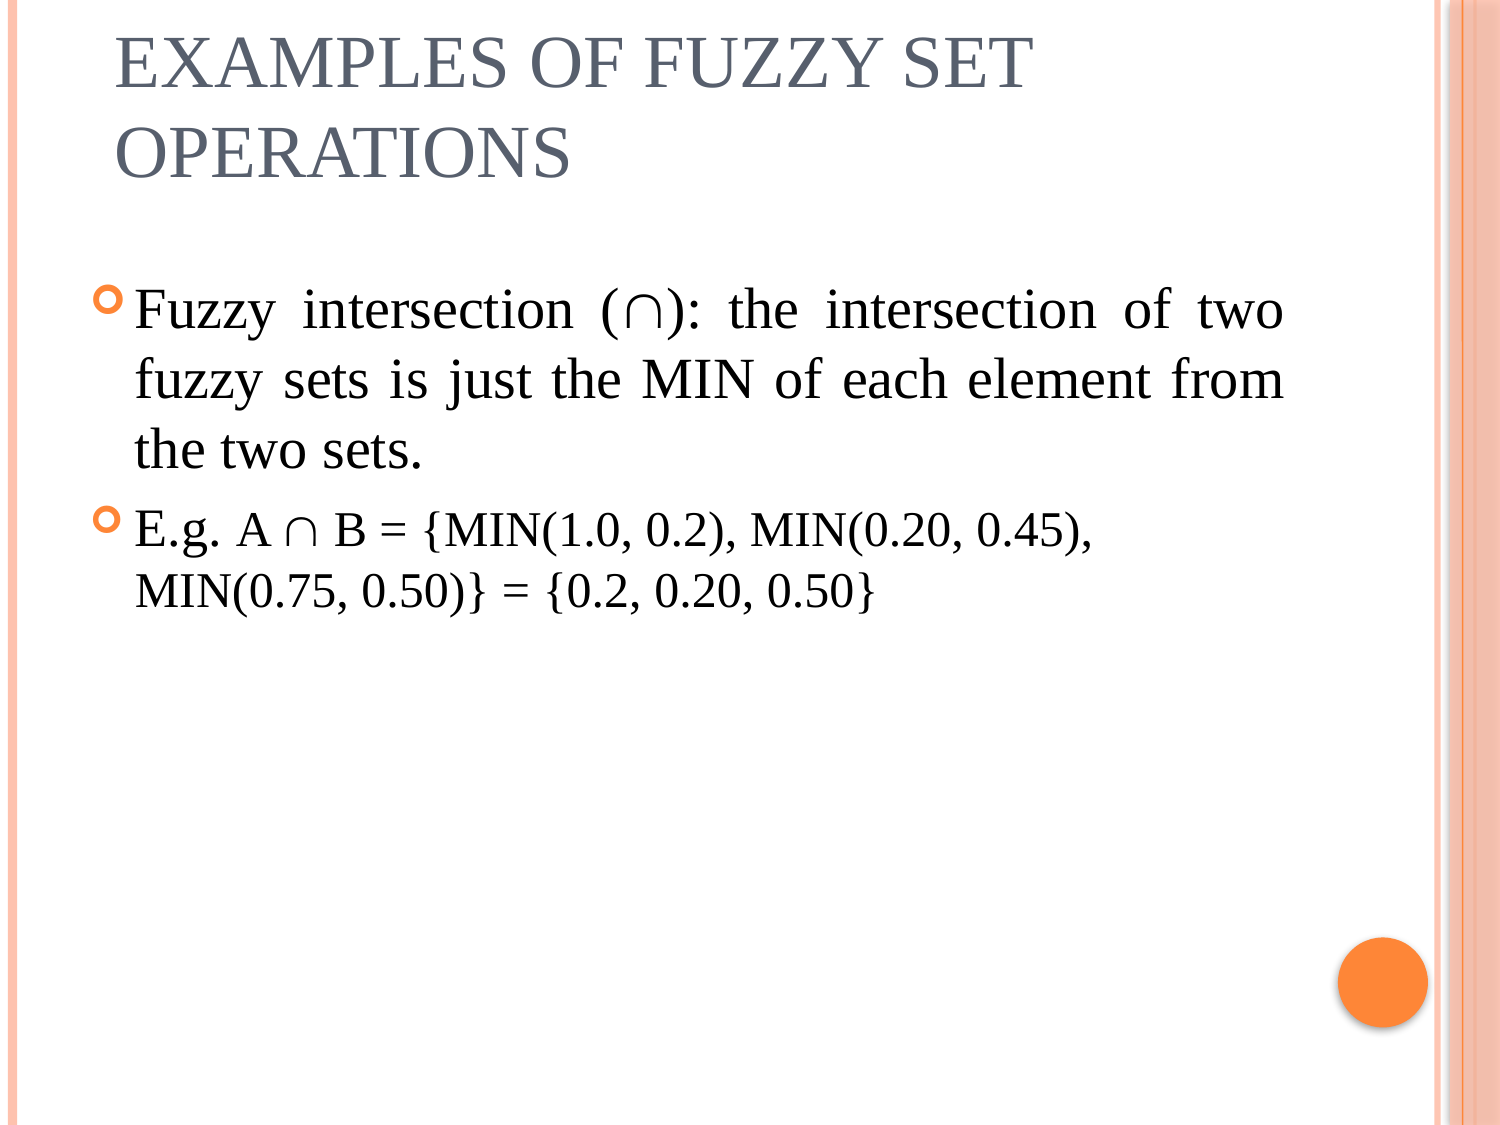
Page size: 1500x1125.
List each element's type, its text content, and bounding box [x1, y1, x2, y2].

list Fuzzy intersection (): the intersection of two fuzzy sets is just the MIN of each element from the two sets. E.g. A  B = {MIN(1.0, 0.2), MIN(0.20, 0.45), MIN(0.75, 0.50)} = {0.2, 0.20, 0.50} [75, 262, 1300, 1062]
title Examples of Fuzzy Set Operations [99, 50, 1375, 200]
